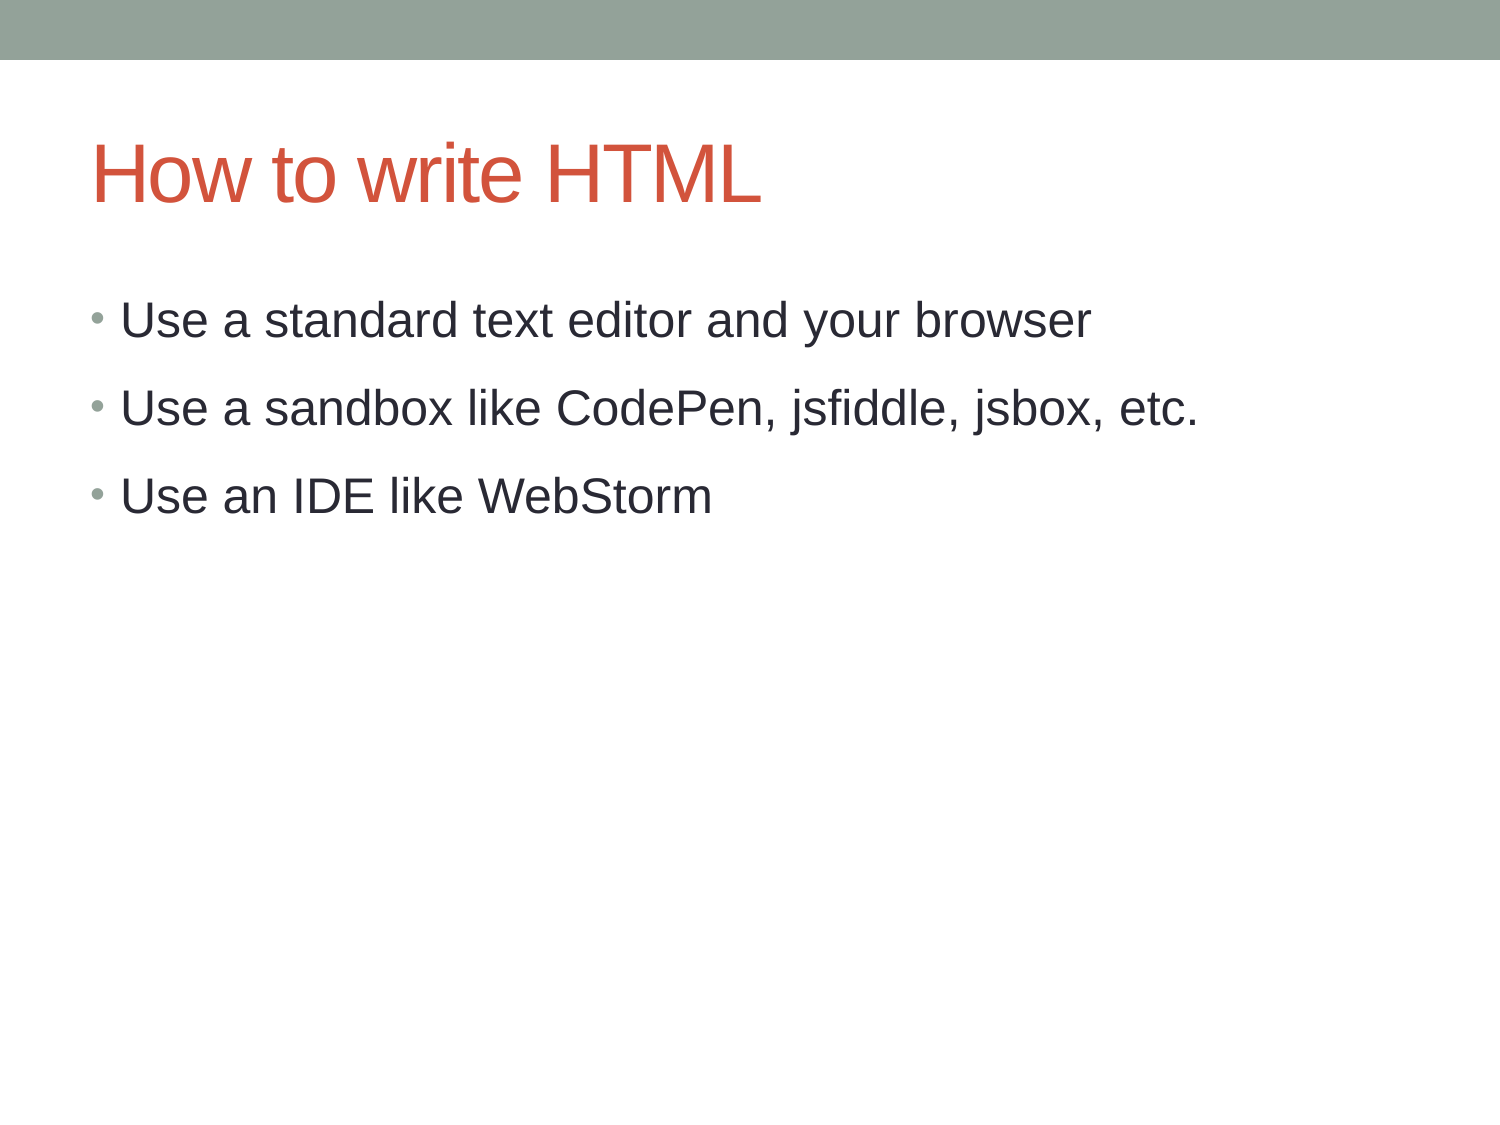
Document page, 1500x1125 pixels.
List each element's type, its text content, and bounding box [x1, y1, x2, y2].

list Use a standard text editor and your browser Use a sandbox like CodePen, jsfiddle, jsbox, etc. Use an IDE like WebStorm [75, 262, 1425, 1063]
title How to write HTML [75, 87, 1425, 250]
